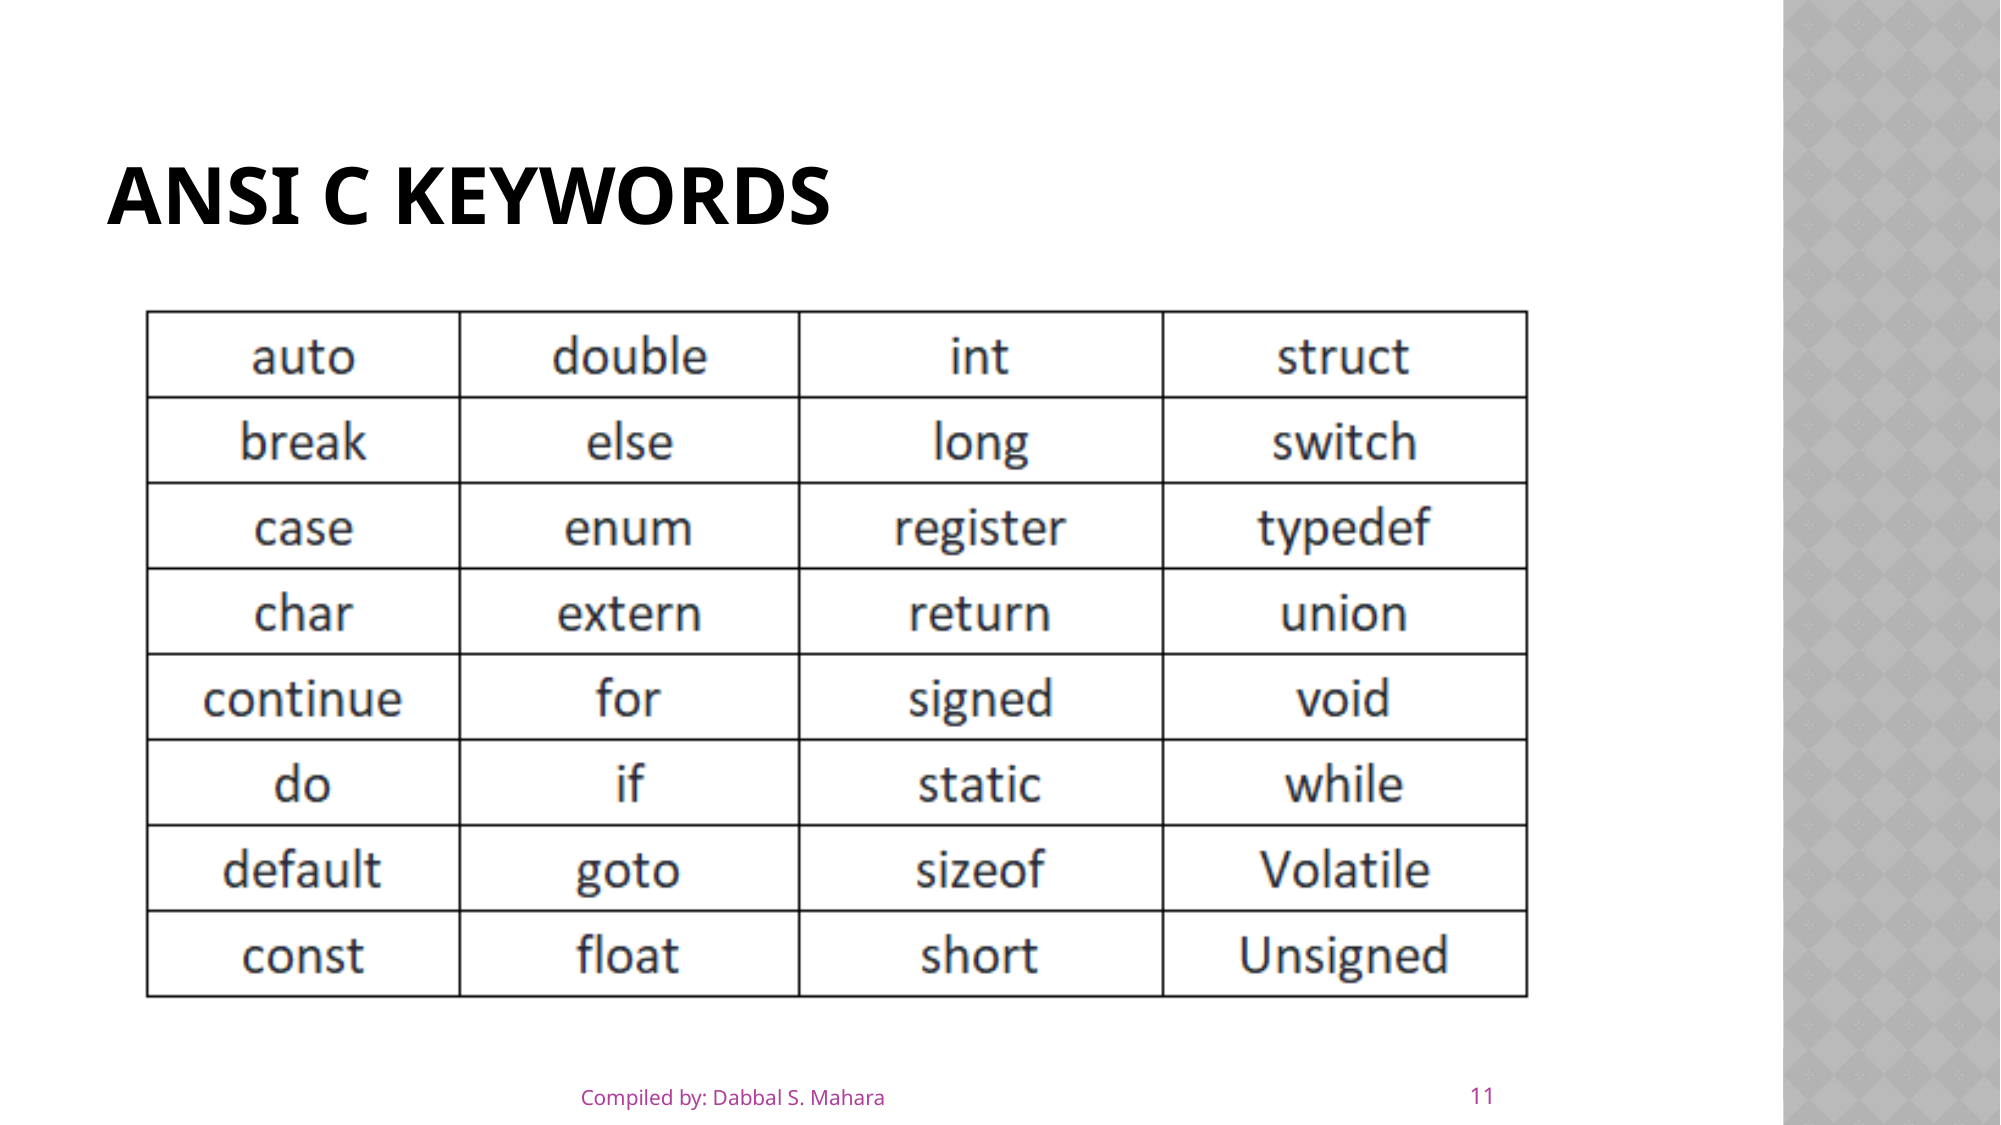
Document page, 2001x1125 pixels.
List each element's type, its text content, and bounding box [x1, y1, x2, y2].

slide_number 11 [1367, 1075, 1496, 1113]
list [136, 299, 1541, 1013]
footer Compiled by: Dabbal S. Mahara [99, 1075, 900, 1114]
title ANSI C keywords [99, 52, 1684, 240]
